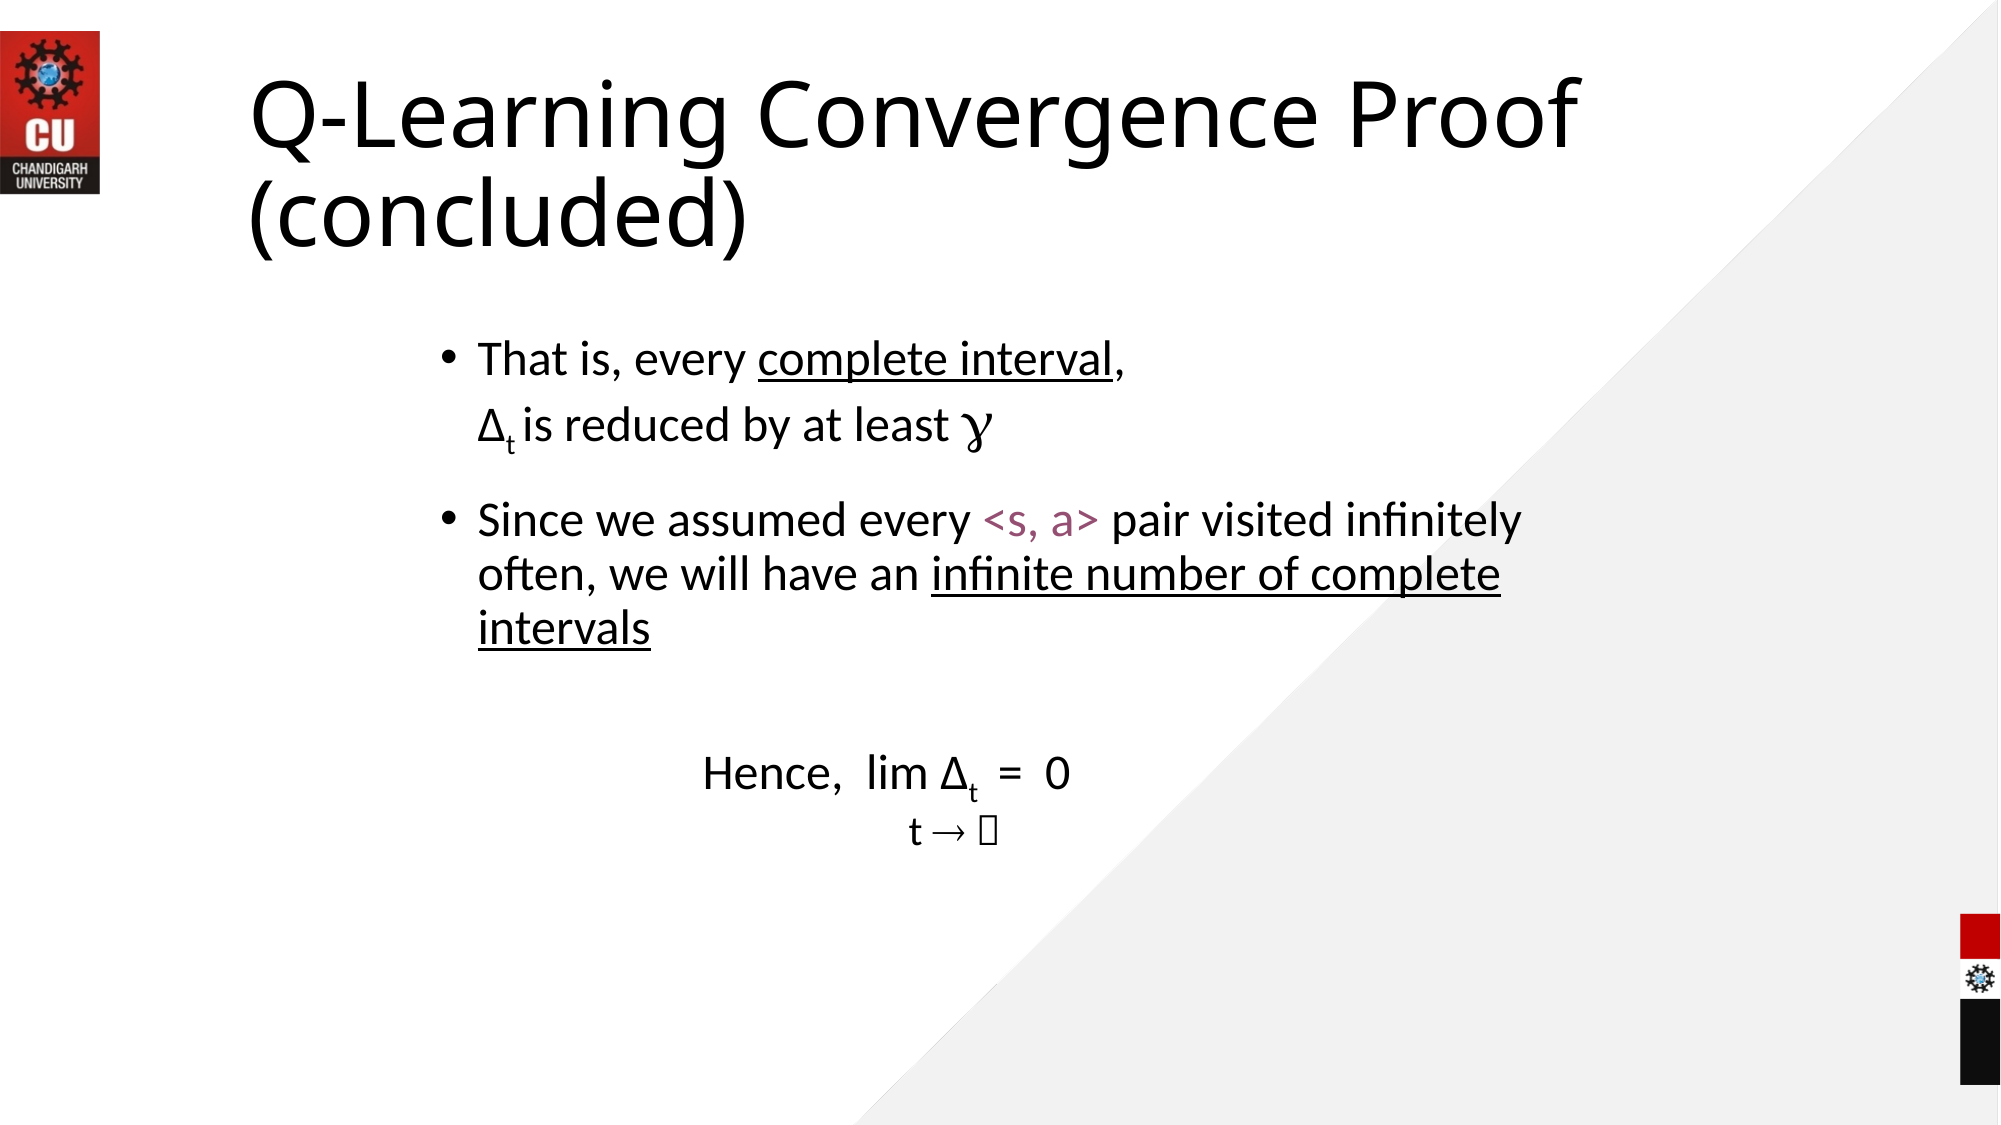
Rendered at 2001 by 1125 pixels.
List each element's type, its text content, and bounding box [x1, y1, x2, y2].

title Q-Learning Convergence Proof (concluded) [233, 50, 1884, 285]
list That is, every complete interval, Δt is reduced by at least  Since we assumed every <s, a> pair visited infinitely often, we will have an infinite number of complete intervals Hence, lim Δt = 0 t   [425, 324, 1638, 1000]
picture [0, 0, 2001, 1125]
